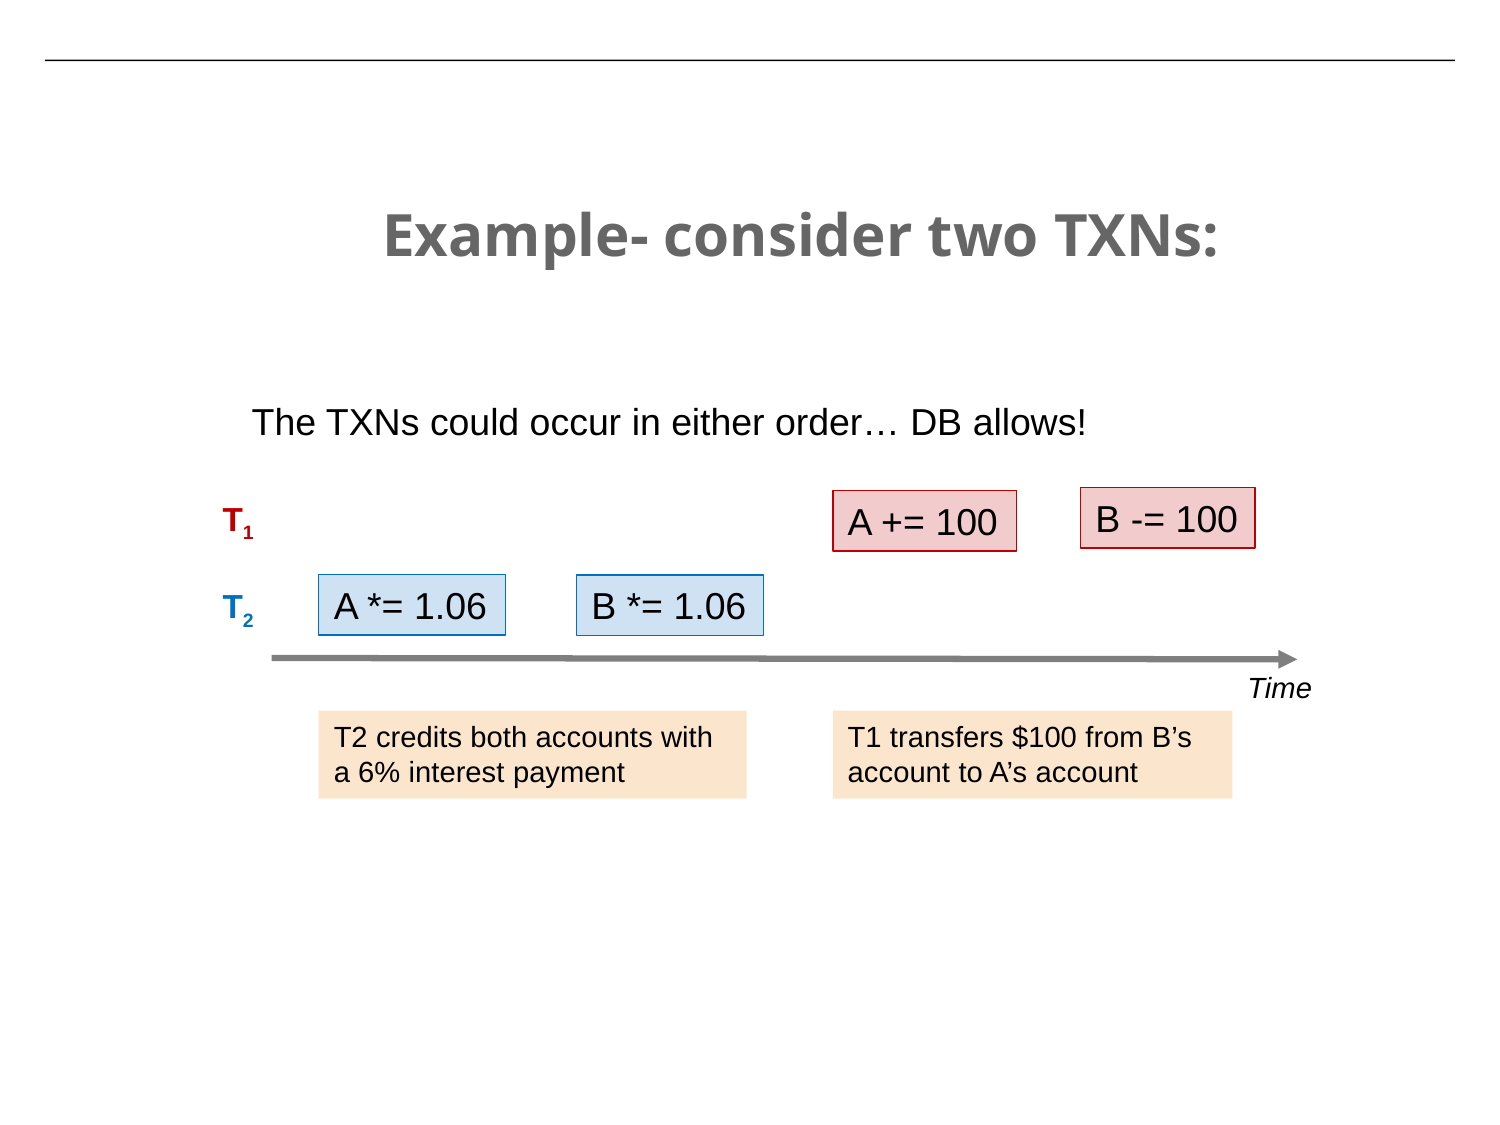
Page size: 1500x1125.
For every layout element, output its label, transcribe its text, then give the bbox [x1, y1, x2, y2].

text_box T1 [207, 490, 271, 546]
text_box A *= 1.06 [318, 574, 506, 635]
text_box B -= 100 [1080, 487, 1255, 548]
text_box A += 100 [832, 490, 1017, 551]
title Example- consider two TXNs: [367, 182, 1464, 373]
text_box Time [1232, 662, 1328, 713]
text_box T1 transfers $100 from B’s account to A’s account [832, 710, 1233, 799]
text_box B *= 1.06 [576, 574, 764, 636]
text_box The TXNs could occur in either order… DB allows! [236, 390, 1170, 451]
text_box T2 [207, 577, 271, 634]
text_box T2 credits both accounts with a 6% interest payment [318, 710, 747, 799]
